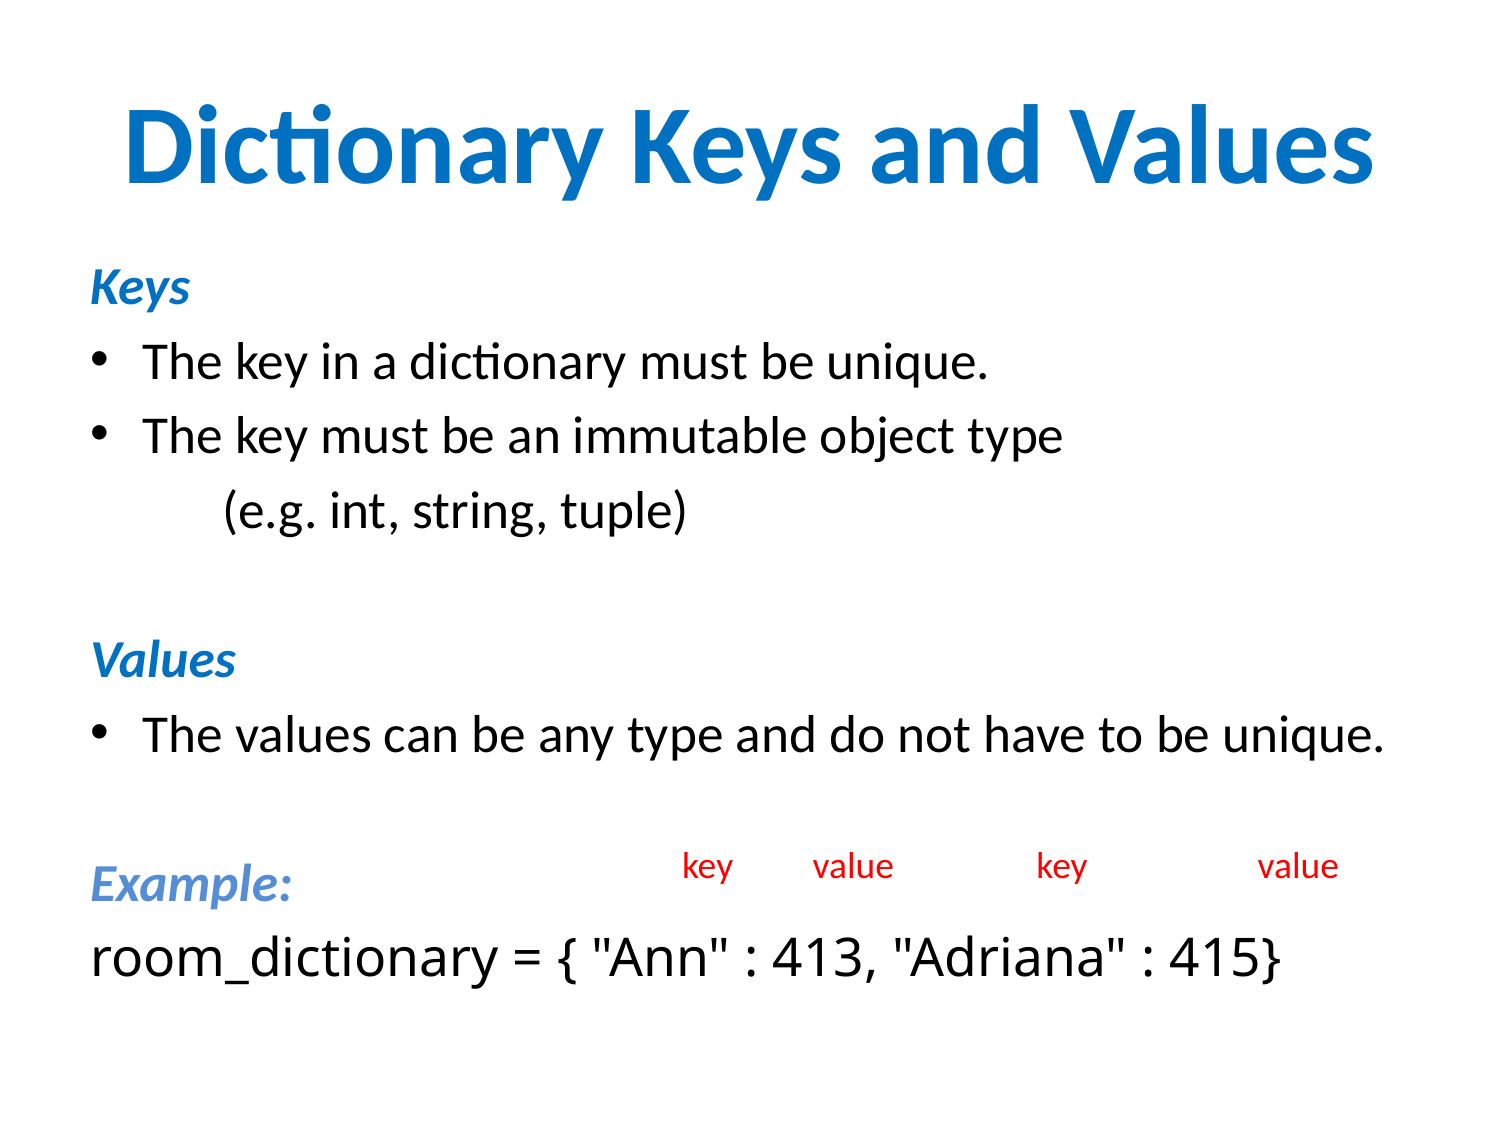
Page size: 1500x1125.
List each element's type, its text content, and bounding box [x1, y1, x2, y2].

text_box key [667, 834, 776, 894]
title Dictionary Keys and Values [75, 45, 1425, 233]
text_box key [1021, 834, 1131, 894]
list Keys The key in a dictionary must be unique. The key must be an immutable object type (e.g. int, string, tuple) Values The values can be any type and do not have to be unique. Example: room_dictionary = { "Ann" : 413, "Adriana" : 415} [75, 243, 1425, 1005]
text_box value [1242, 834, 1368, 894]
text_box value [798, 834, 924, 894]
